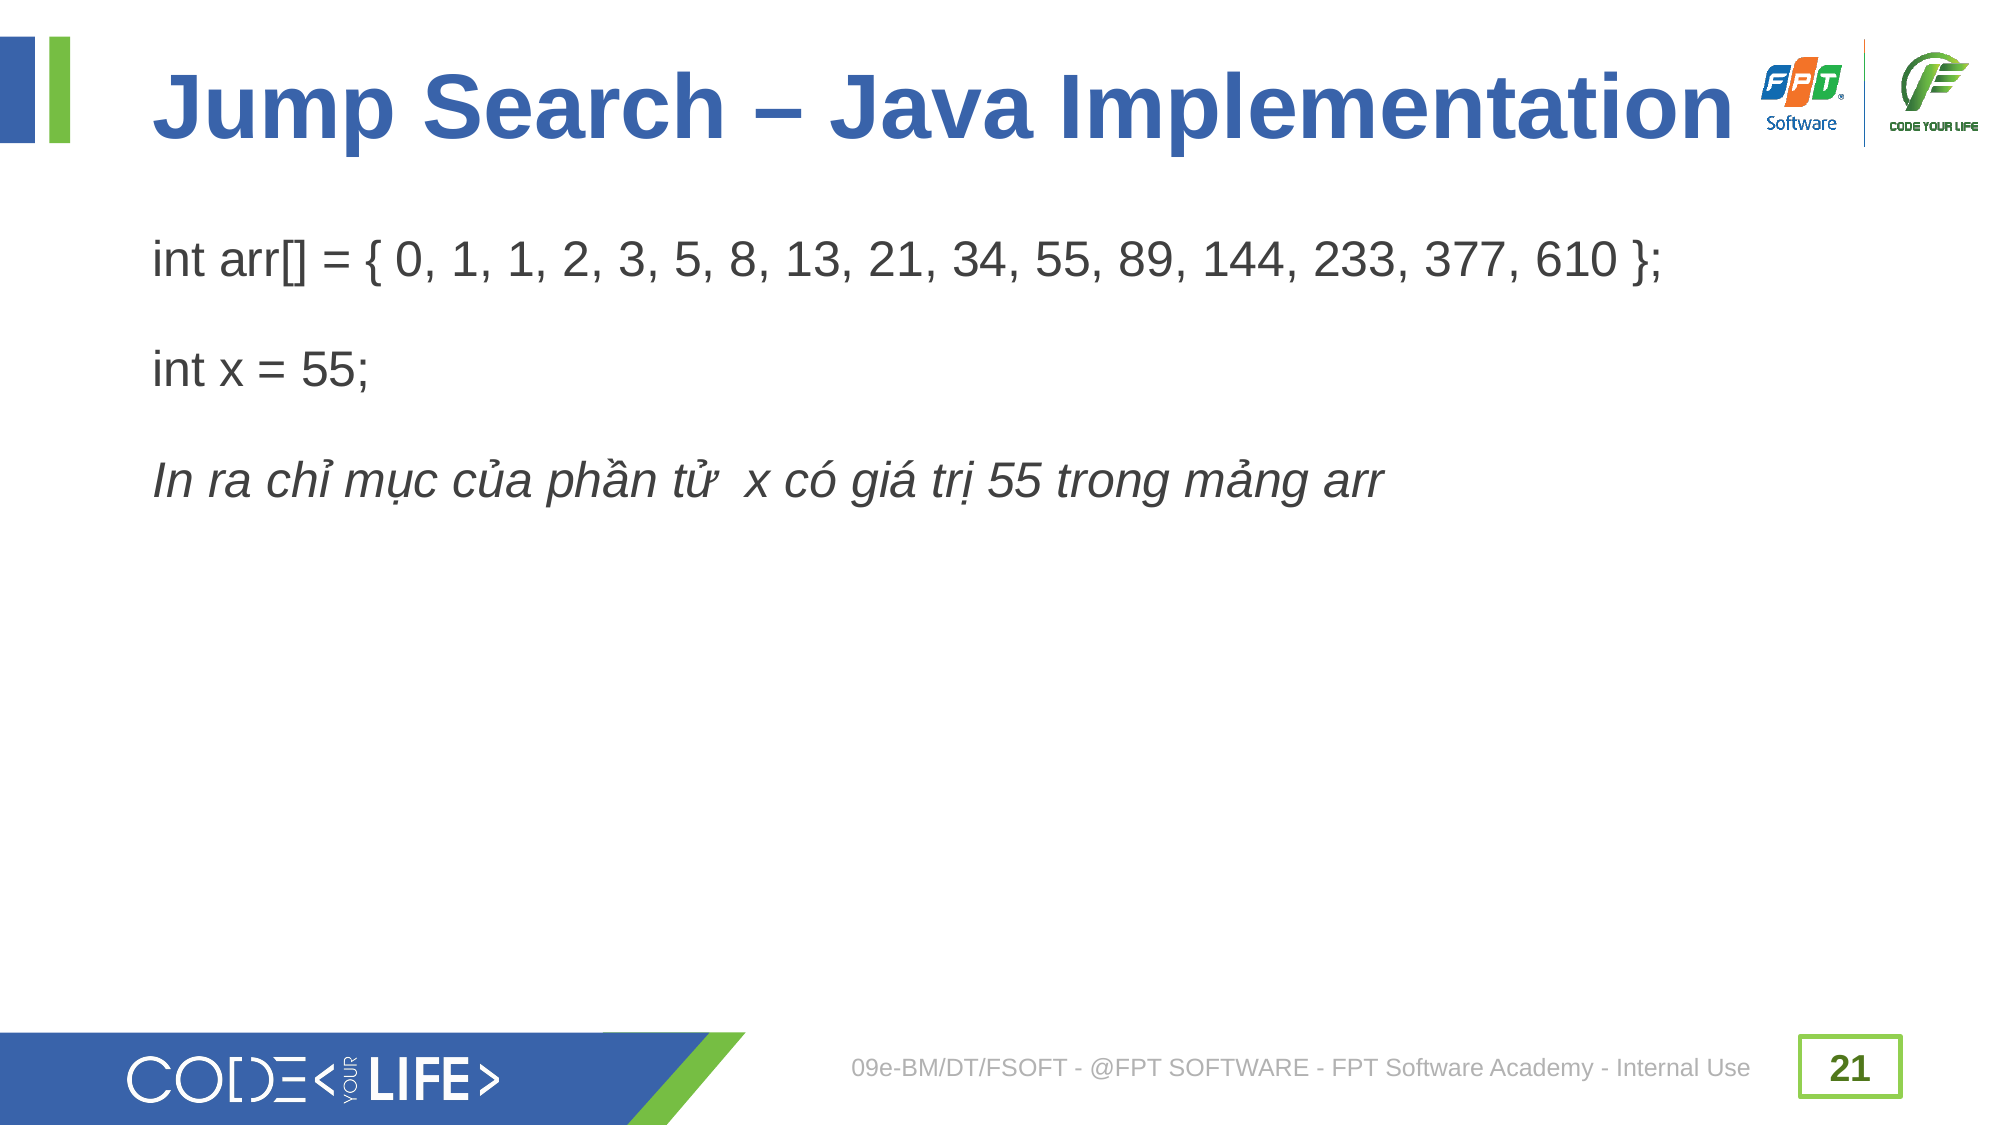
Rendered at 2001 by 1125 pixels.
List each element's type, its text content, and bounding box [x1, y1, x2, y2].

picture [127, 1056, 499, 1104]
footer 09e-BM/DT/FSOFT - @FPT SOFTWARE - FPT Software Academy - Internal Use [804, 1036, 1800, 1097]
slide_number 21 [1798, 1034, 1903, 1099]
title Jump Search – Java Implementation [137, 29, 1863, 188]
list int arr[] = { 0, 1, 1, 2, 3, 5, 8, 13, 21, 34, 55, 89, 144, 233, 377, 610 }; int x = 55; In ra chỉ mục của phần tử x có giá trị 55 trong mảng arr [137, 188, 1863, 1012]
picture [1741, 28, 1994, 158]
